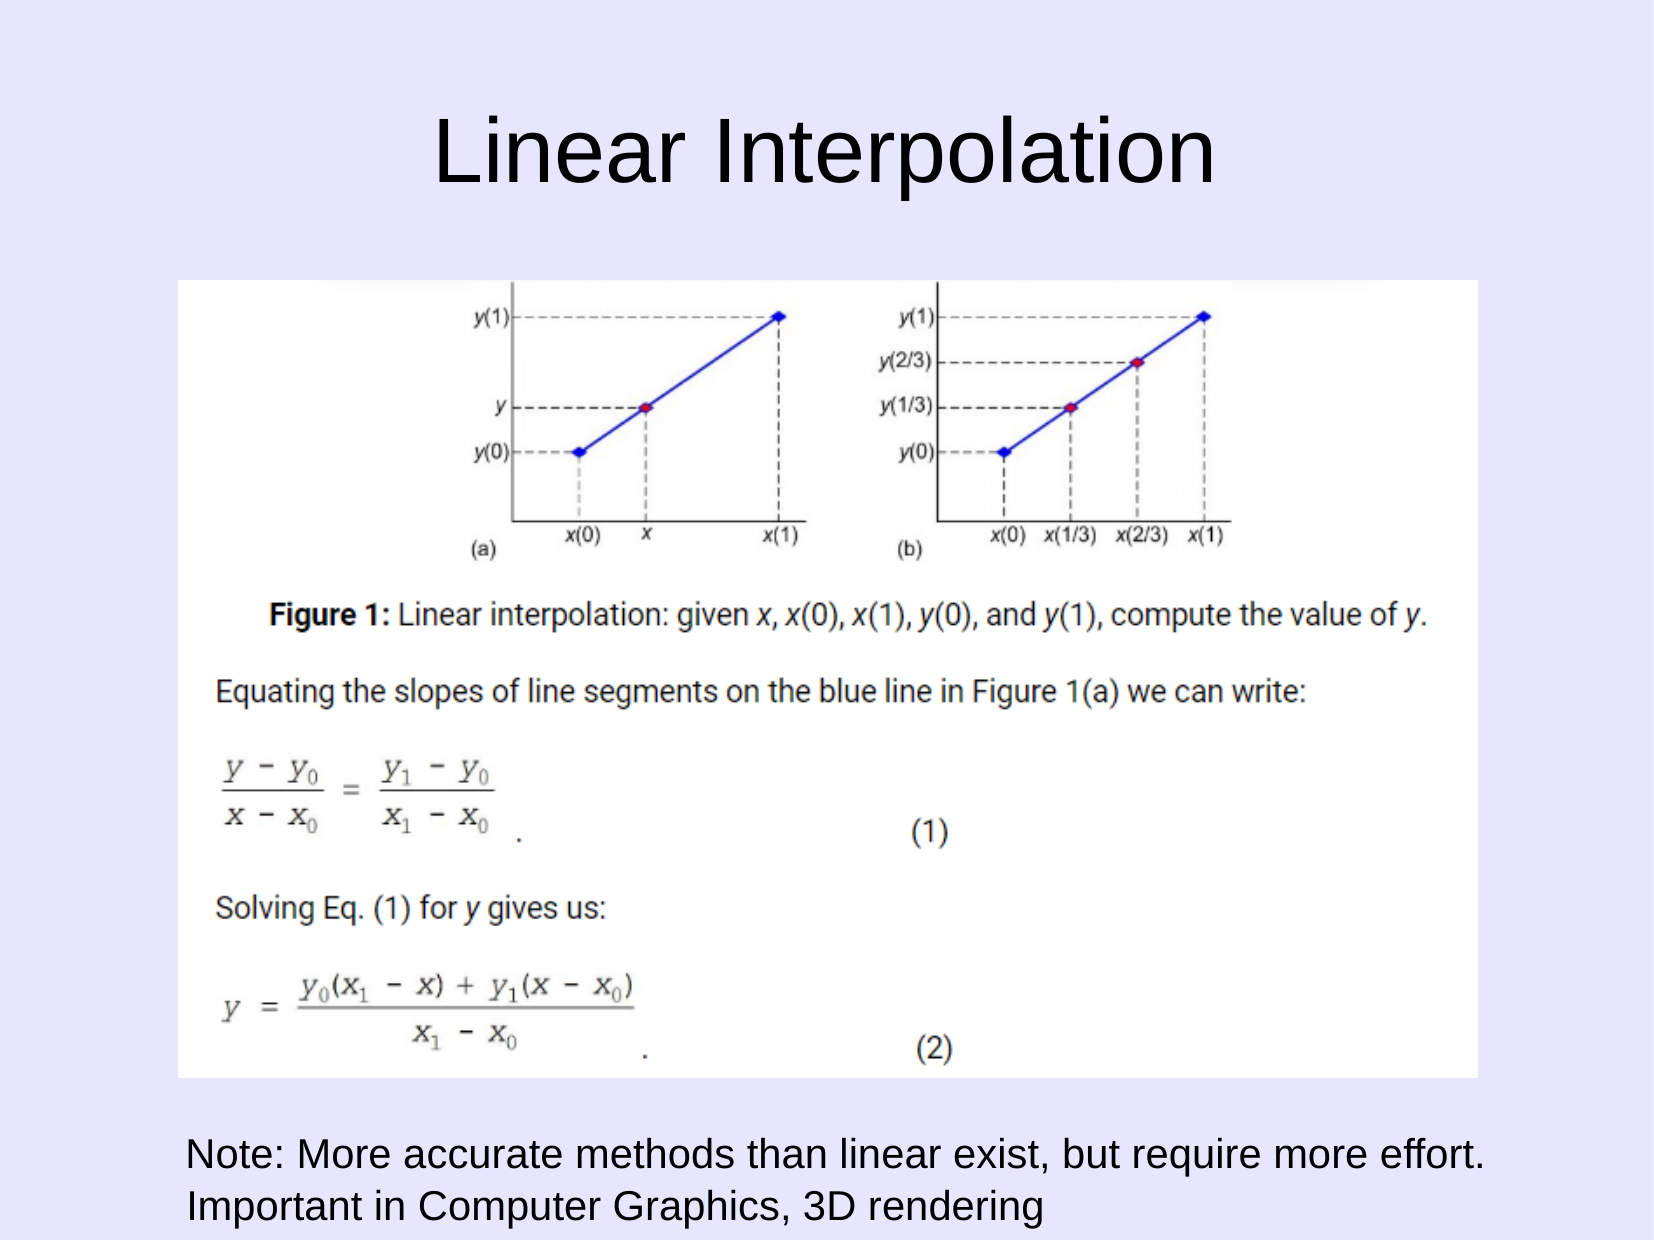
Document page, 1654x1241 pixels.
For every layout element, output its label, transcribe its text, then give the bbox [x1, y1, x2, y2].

picture [178, 280, 1478, 1078]
list Note: More accurate methods than linear exist, but require more effort. Important in Computer Graphics, 3D rendering [129, 1104, 1571, 1241]
title Linear Interpolation [82, 49, 1568, 254]
